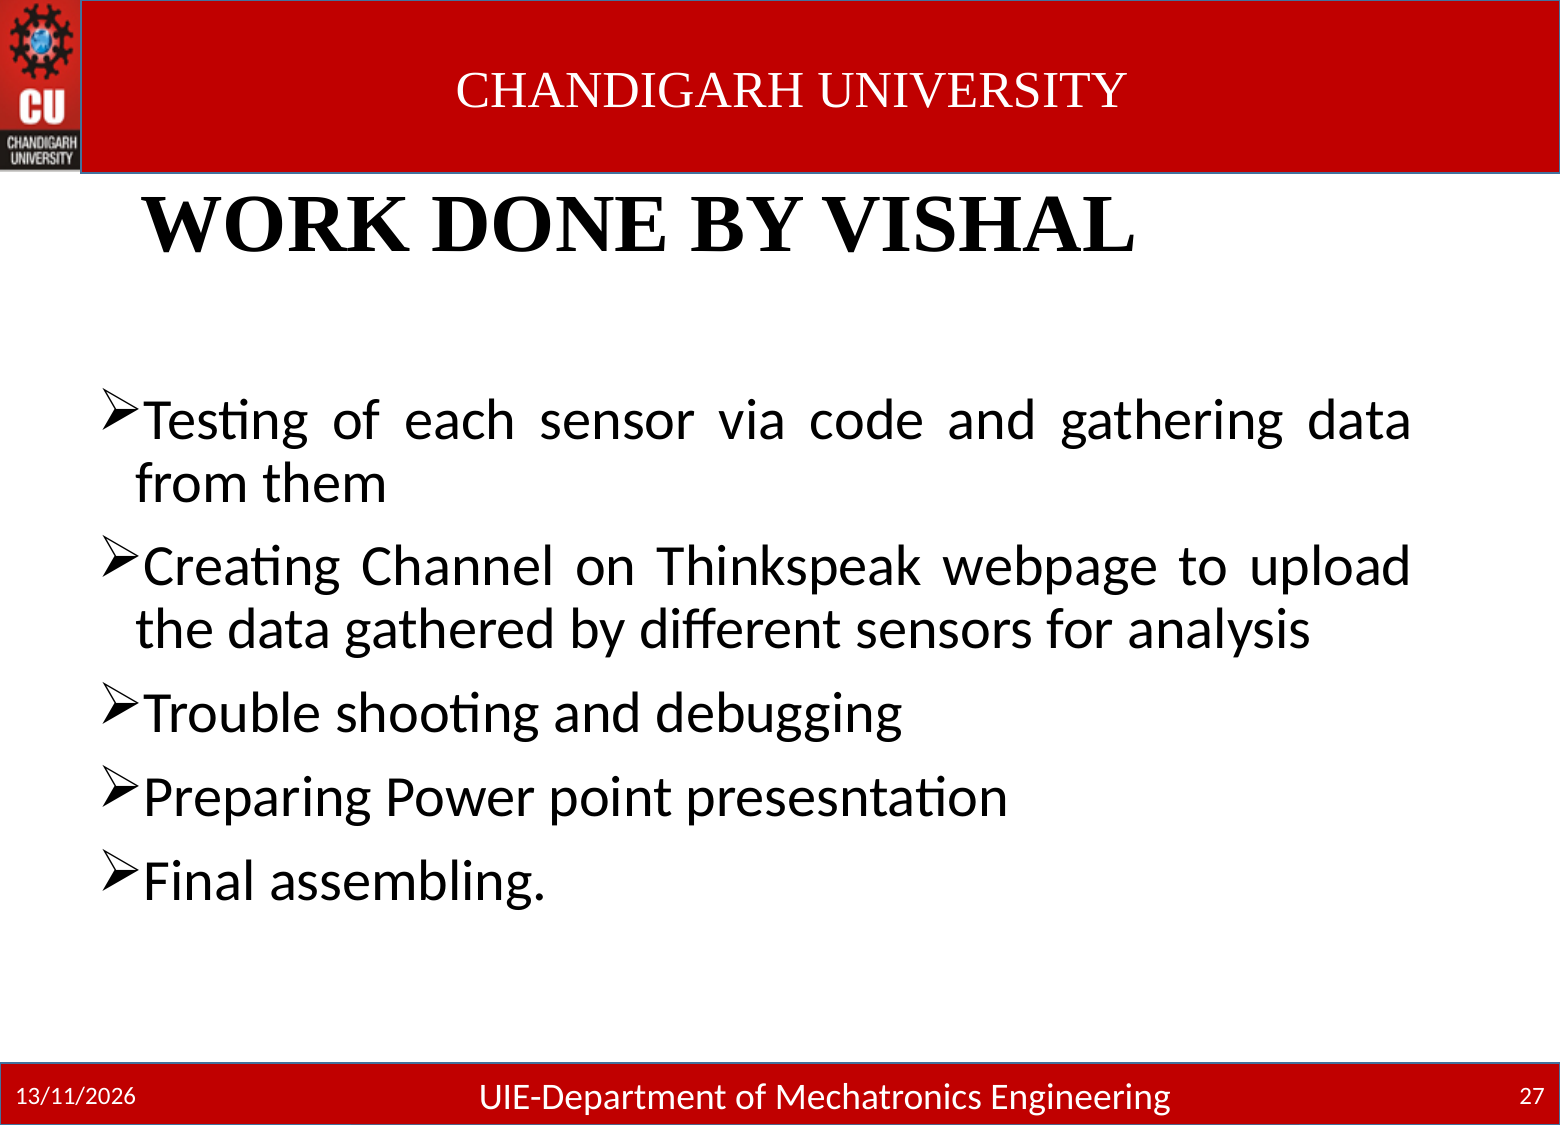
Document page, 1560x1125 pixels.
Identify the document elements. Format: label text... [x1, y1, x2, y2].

slide_number 27 [1300, 1064, 1560, 1125]
text_box UIE-Department of Mechatronics Engineering [350, 1064, 1300, 1125]
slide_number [0, 1064, 350, 1125]
list Testing of each sensor via code and gathering data from them Creating Channel on Thinkspeak webpage to upload the data gathered by different sensors for analysis Trouble shooting and debugging Preparing Power point presesntation Final assembling. [82, 290, 1428, 1005]
picture [0, 0, 80, 172]
title WORK DONE BY VISHAL [125, 173, 1453, 278]
